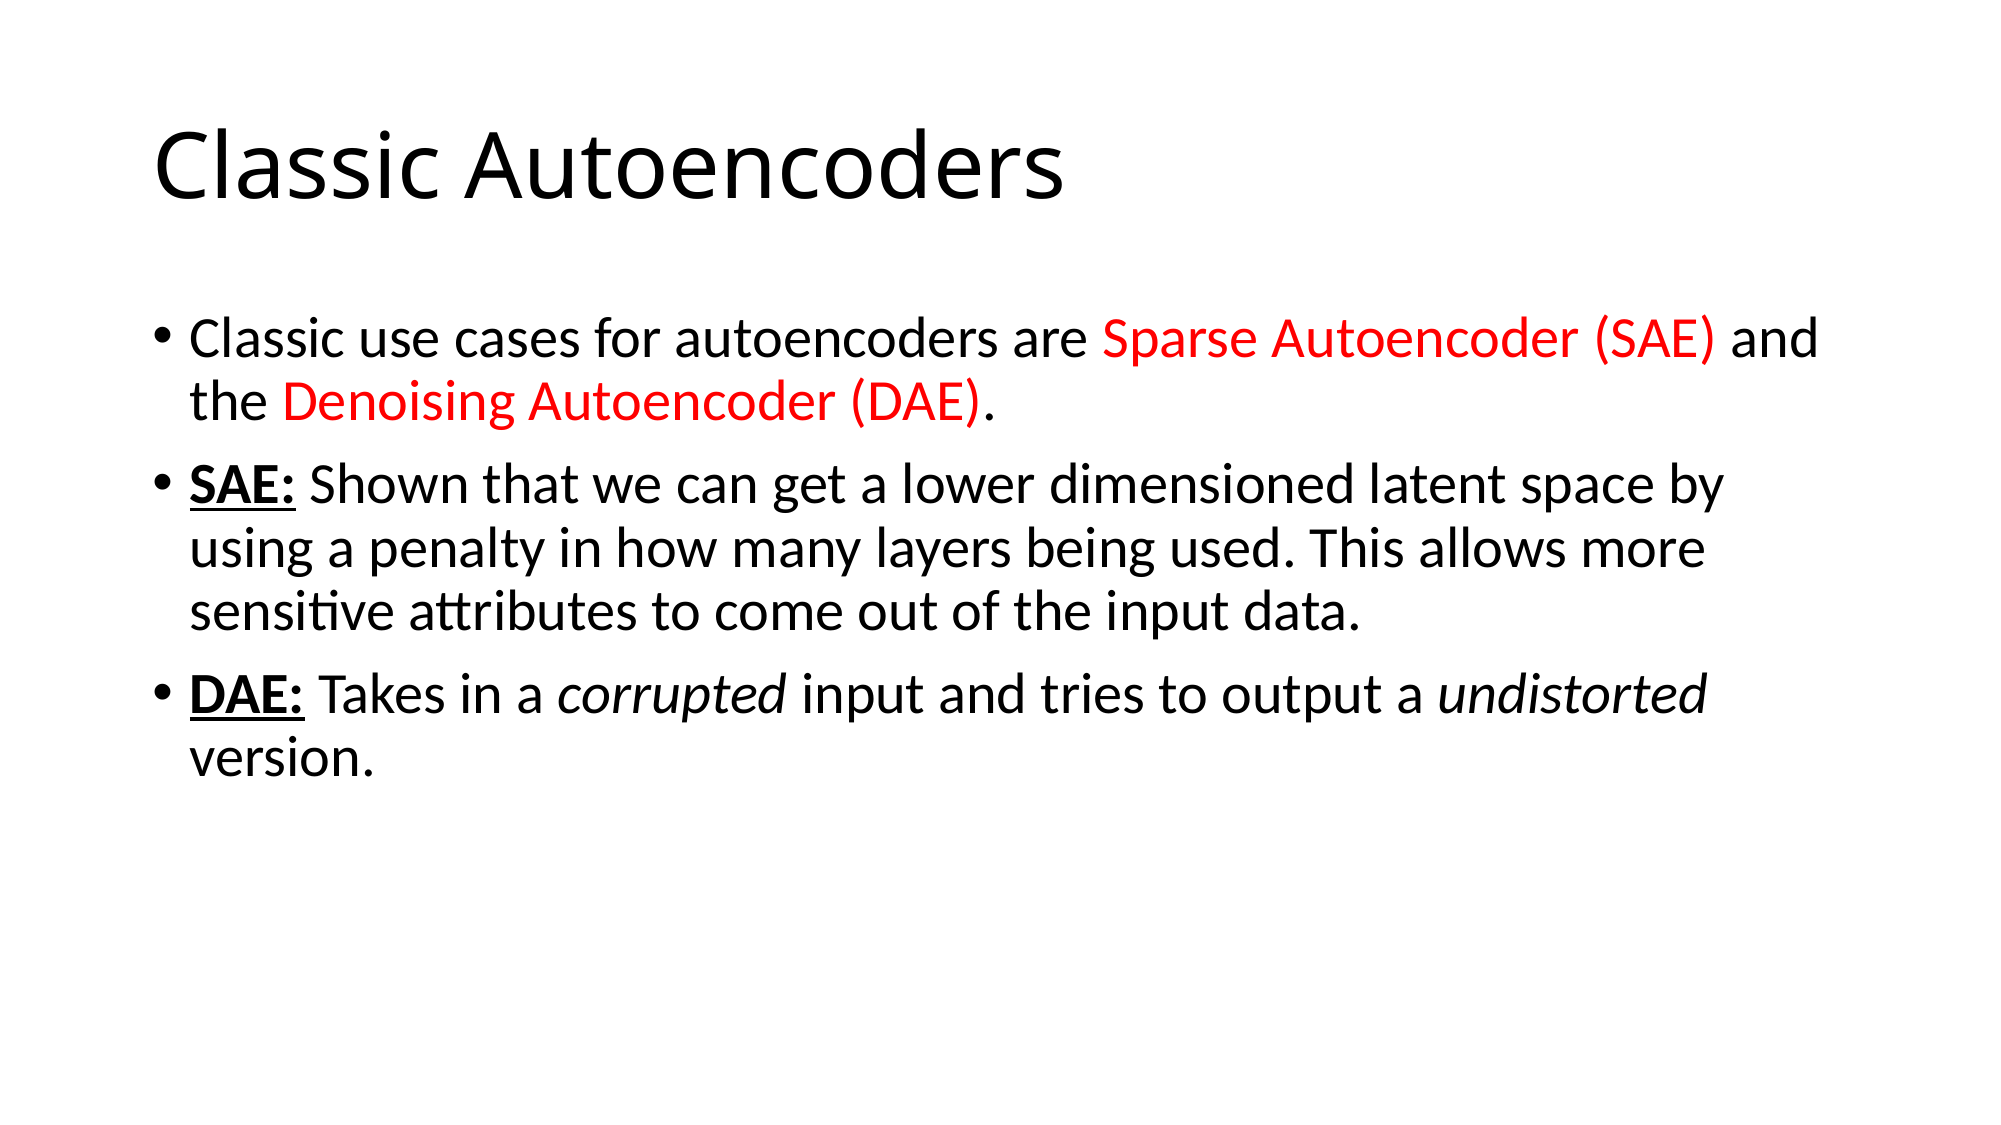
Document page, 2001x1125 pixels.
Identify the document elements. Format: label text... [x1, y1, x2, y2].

title Classic Autoencoders [137, 59, 1863, 278]
list Classic use cases for autoencoders are Sparse Autoencoder (SAE) and the Denoising Autoencoder (DAE). SAE: Shown that we can get a lower dimensioned latent space by using a penalty in how many layers being used. This allows more sensitive attributes to come out of the input data. DAE: Takes in a corrupted input and tries to output a undistorted version. [137, 299, 1863, 1014]
